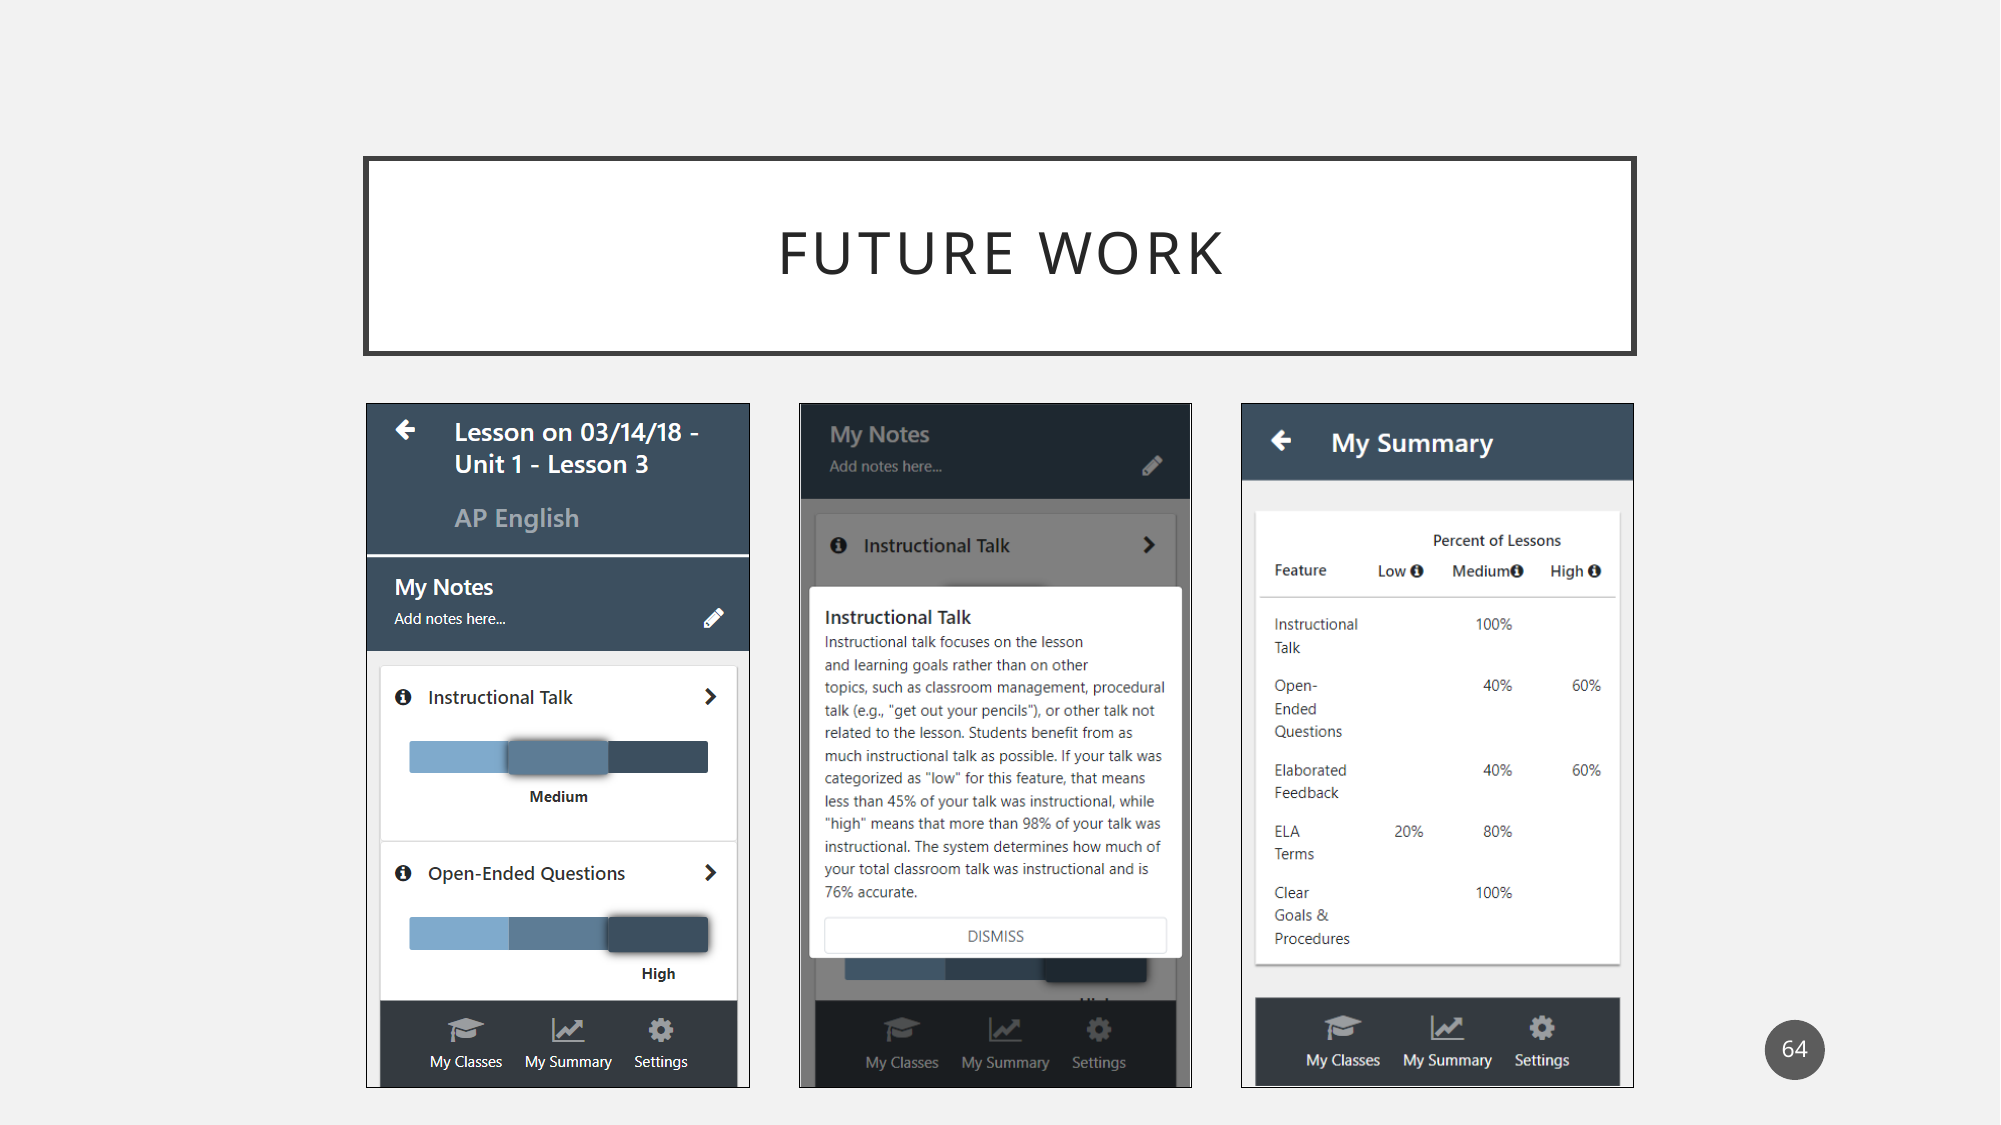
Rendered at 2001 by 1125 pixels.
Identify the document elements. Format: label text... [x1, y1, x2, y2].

title Future Work [363, 156, 1637, 356]
picture [1241, 403, 1634, 1088]
slide_number 64 [1764, 1019, 1825, 1080]
picture [365, 403, 750, 1088]
picture [799, 403, 1192, 1088]
